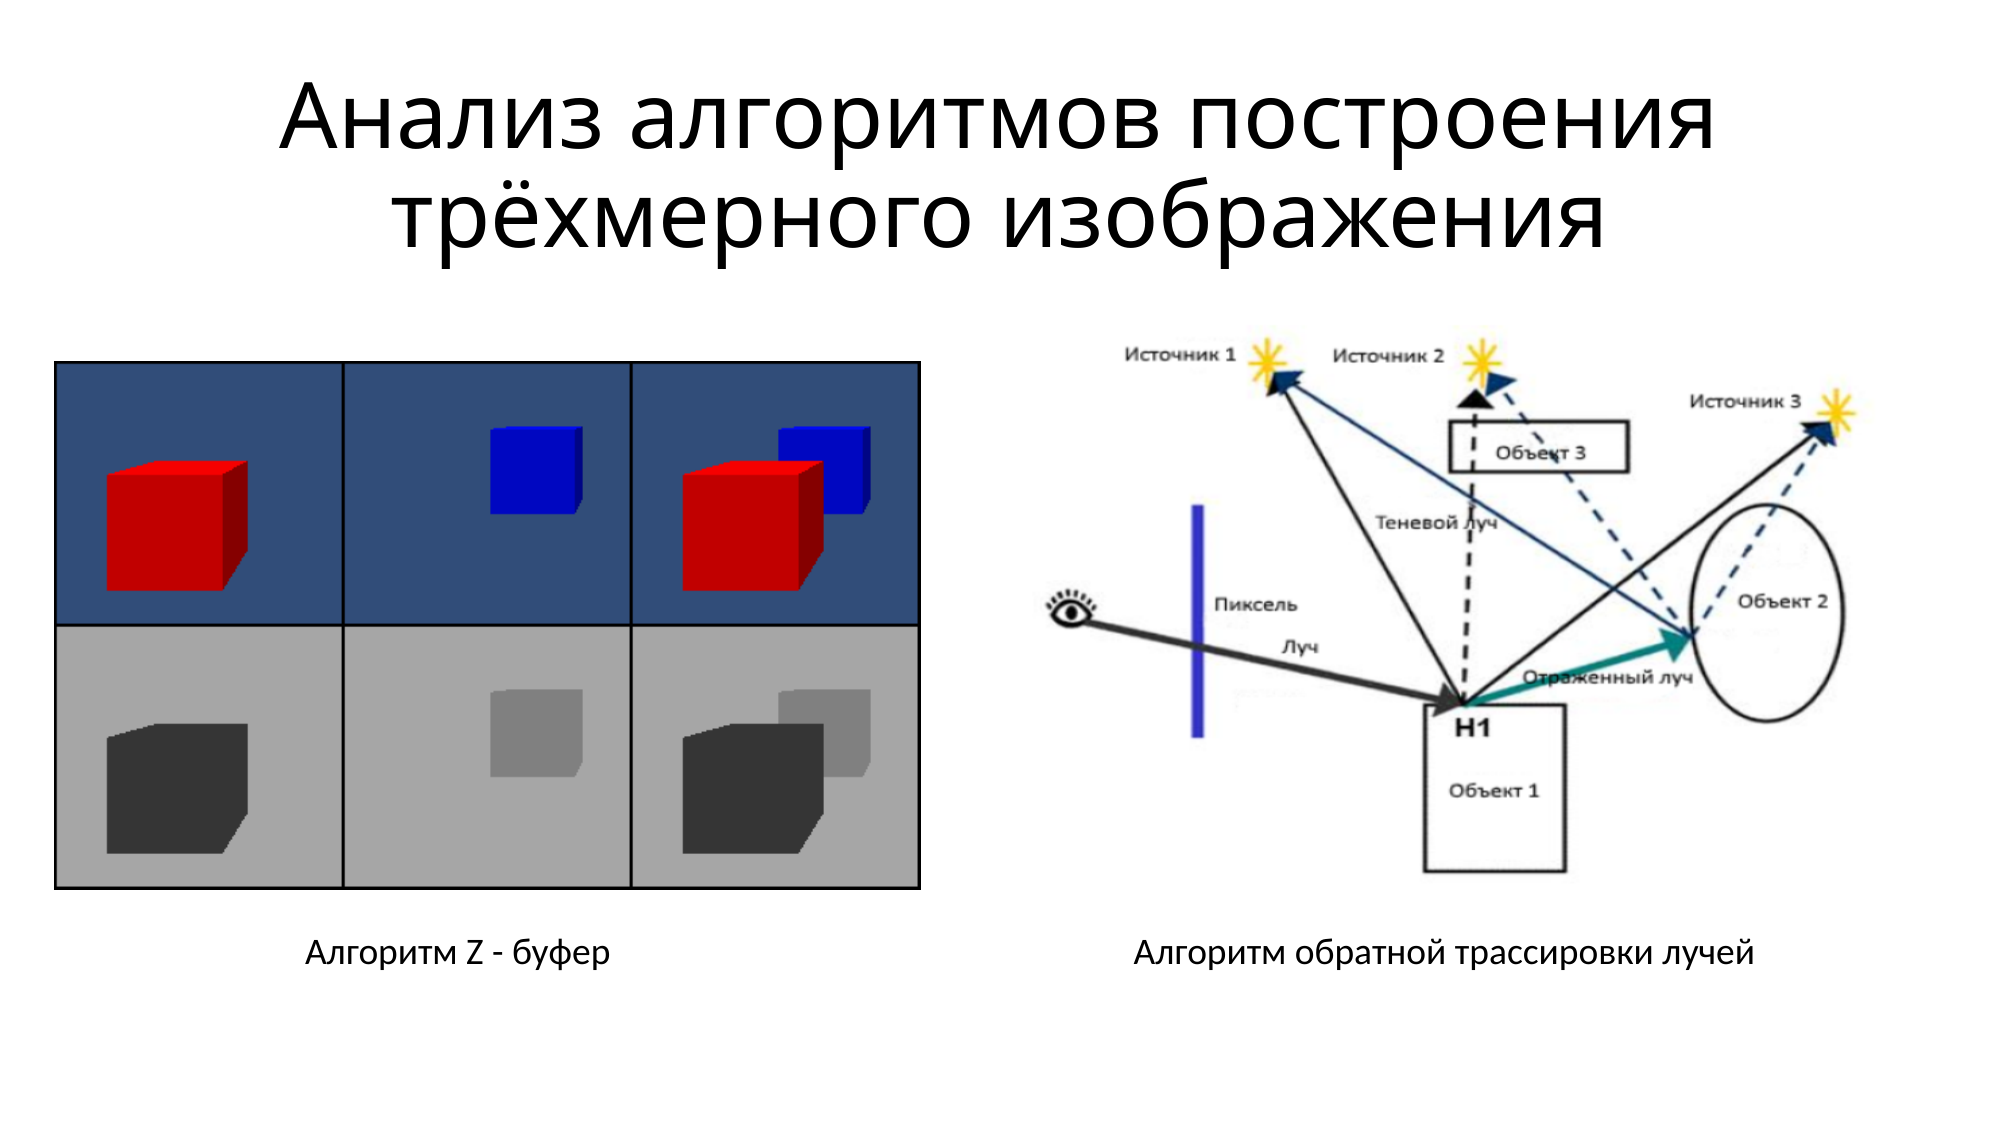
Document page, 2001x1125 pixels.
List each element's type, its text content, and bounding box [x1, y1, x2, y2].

text_box Алгоритм Z - буфер [290, 919, 685, 980]
title Анализ алгоритмов построения трёхмерного изображения [137, 59, 1863, 278]
picture [961, 314, 1956, 888]
text_box Алгоритм обратной трассировки лучей [1118, 919, 1800, 980]
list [54, 361, 921, 891]
